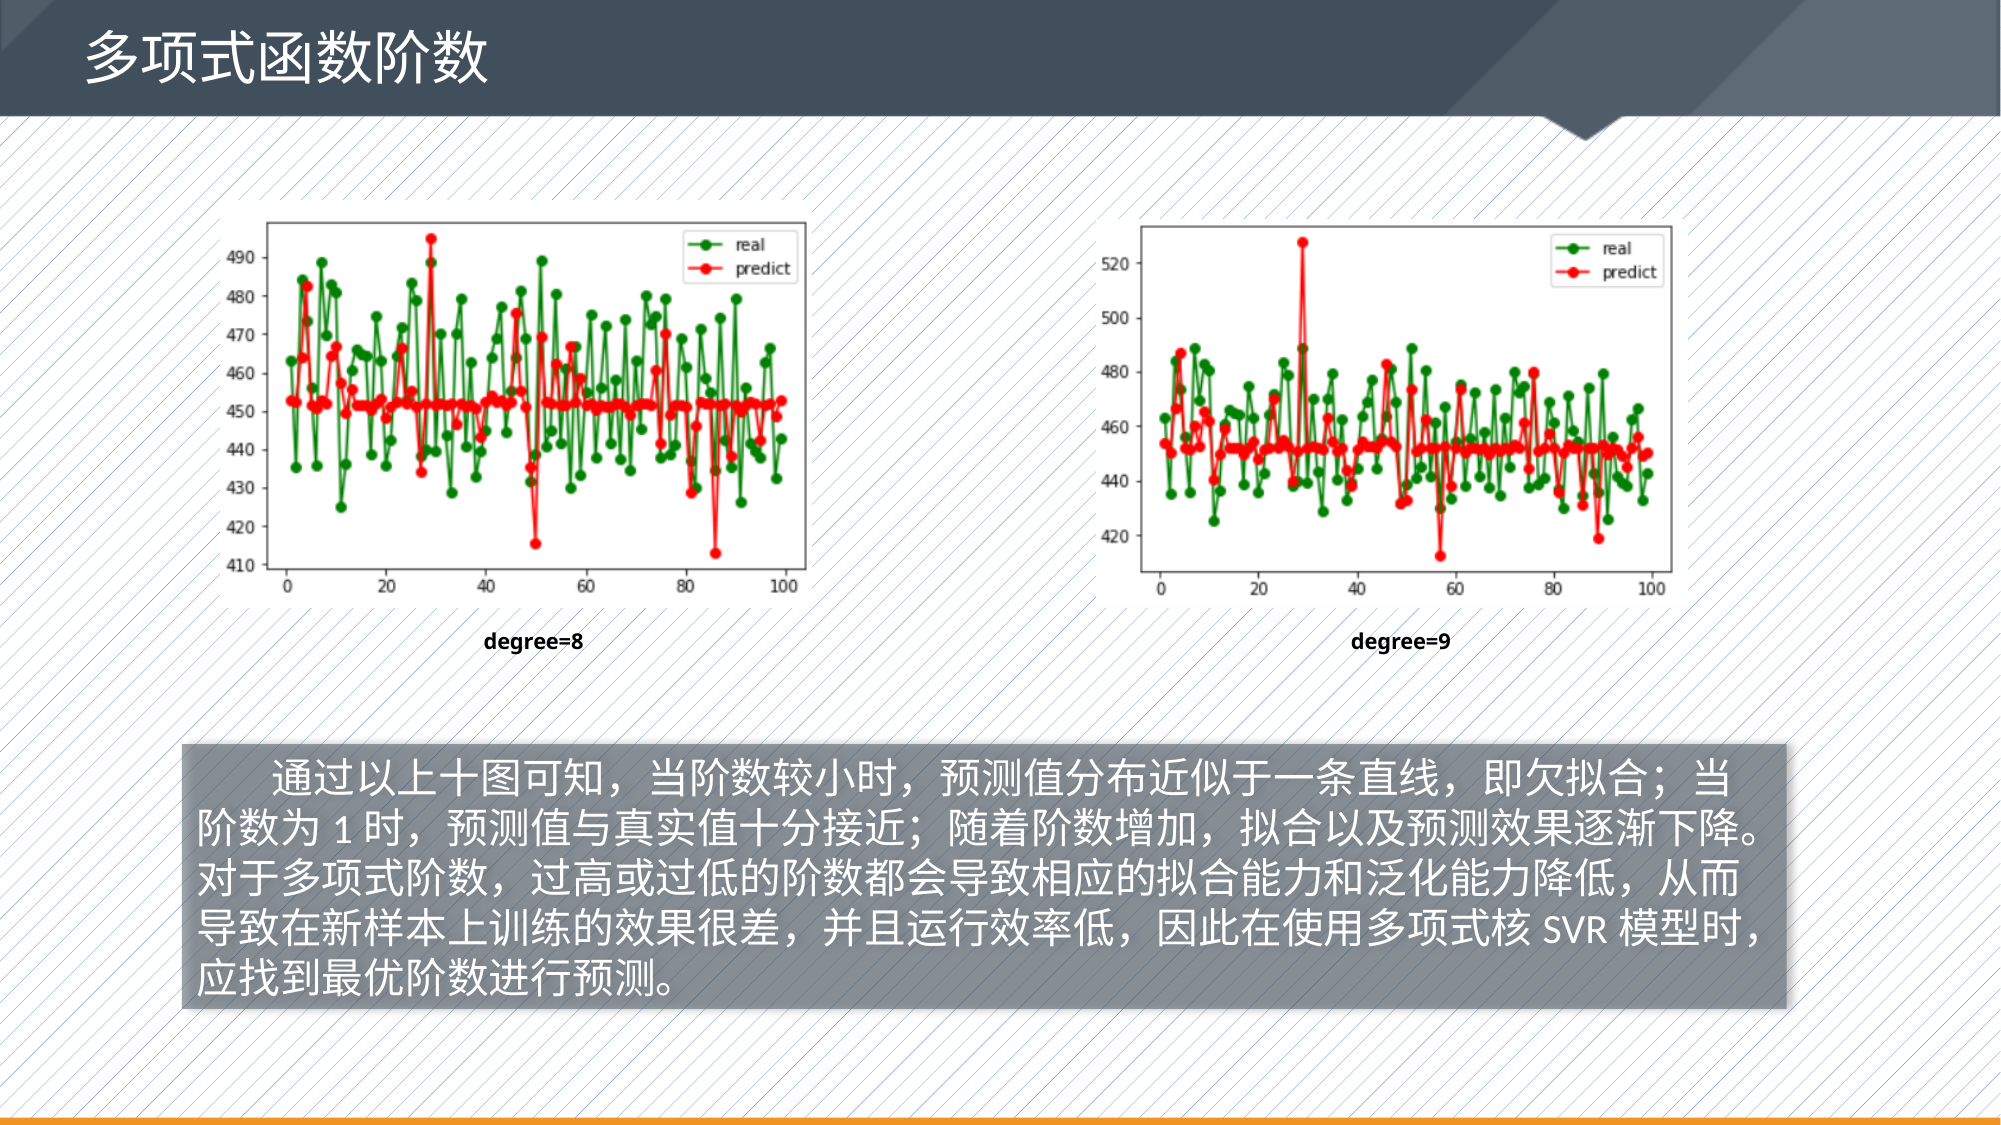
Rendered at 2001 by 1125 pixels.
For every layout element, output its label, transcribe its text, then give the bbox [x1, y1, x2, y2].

text_box [0, 1116, 2001, 1125]
picture [1096, 219, 1688, 608]
picture [0, 0, 2001, 164]
text_box degree=9 [984, 620, 1818, 662]
picture [220, 199, 812, 608]
text_box degree=8 [468, 620, 661, 662]
text_box 通过以上十图可知，当阶数较小时，预测值分布近似于一条直线，即欠拟合；当阶数为1时，预测值与真实值十分接近；随着阶数增加，拟合以及预测效果逐渐下降。对于多项式阶数，过高或过低的阶数都会导致相应的拟合能力和泛化能力降低，从而导致在新样本上训练的效果很差，并且运行效率低，因此在使用多项式核SVR模型时，应找到最优阶数进行预测。 [181, 744, 1787, 1009]
